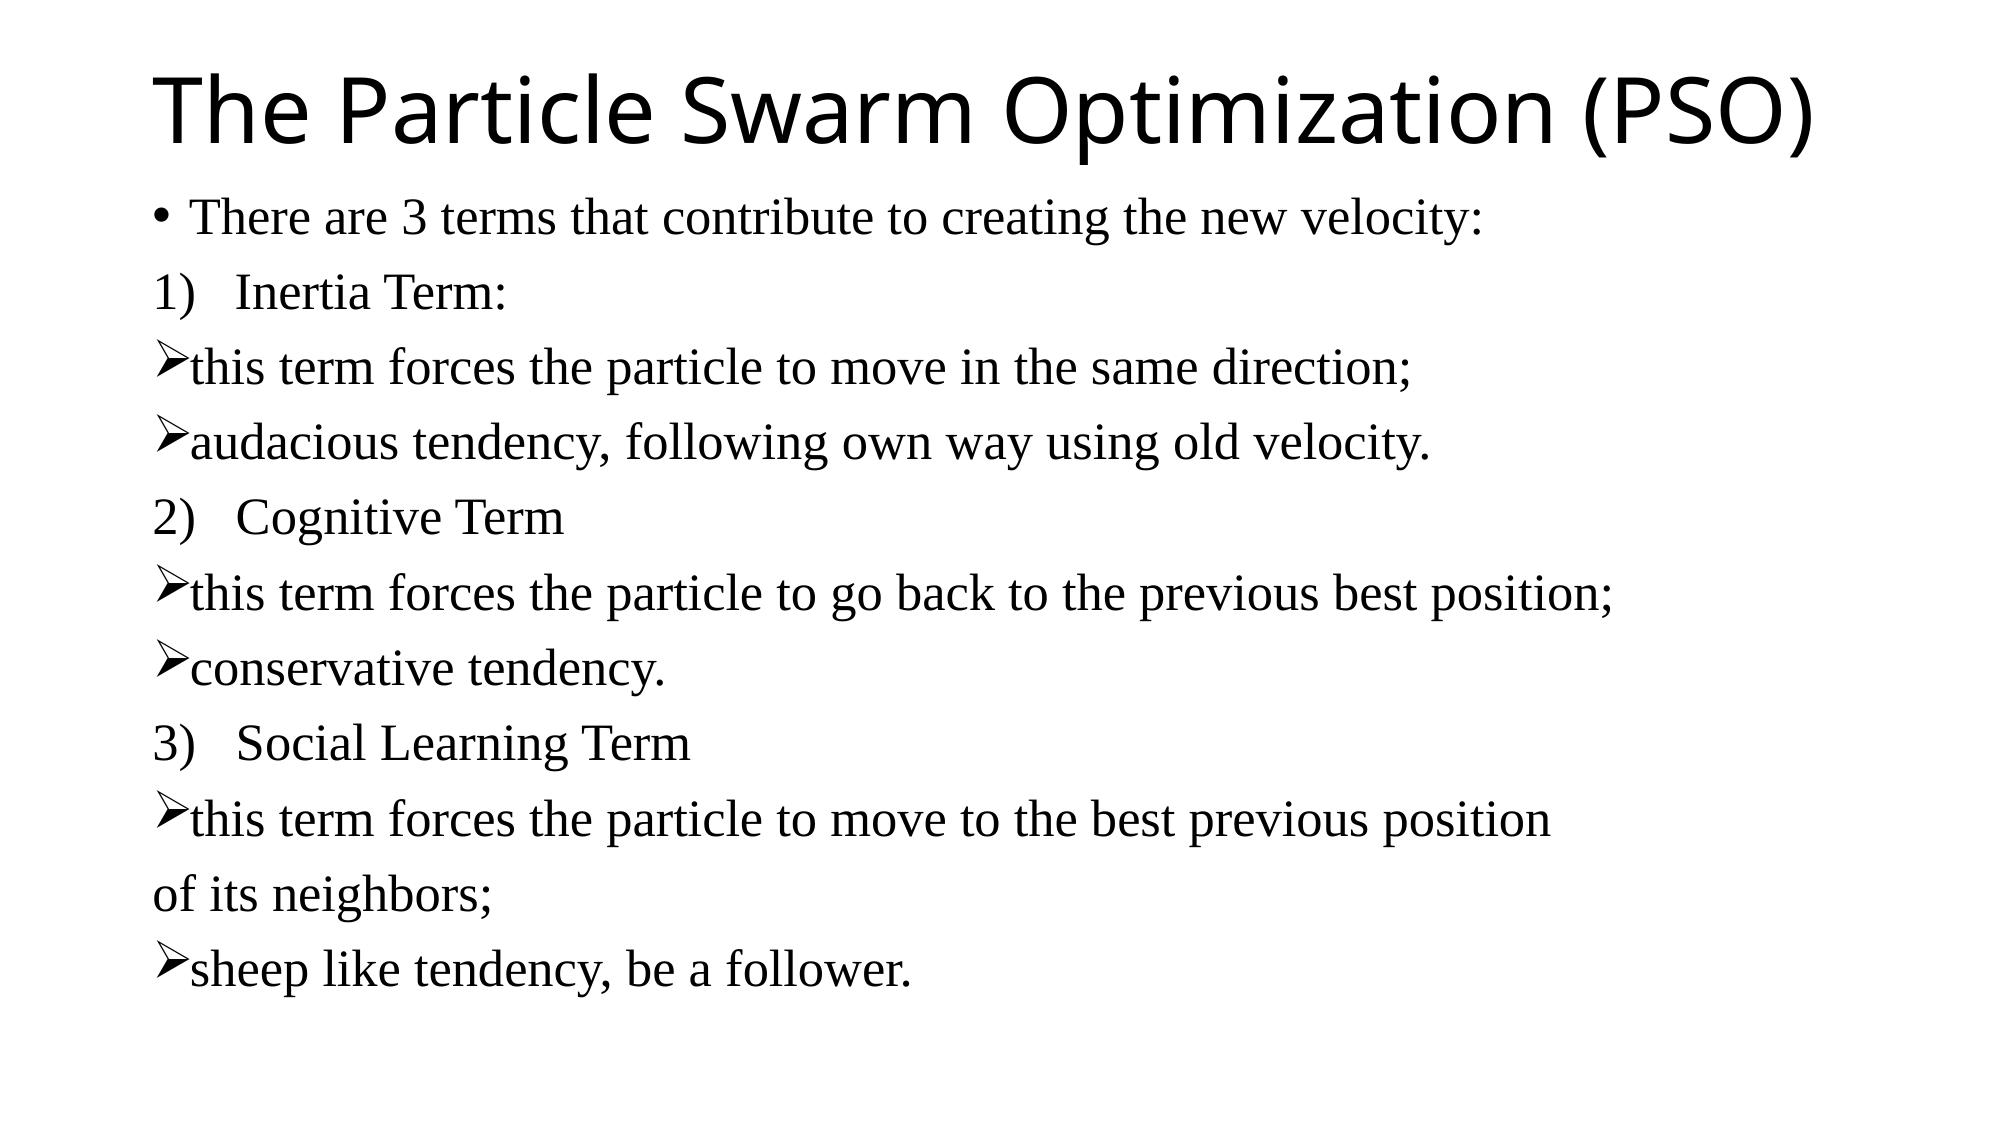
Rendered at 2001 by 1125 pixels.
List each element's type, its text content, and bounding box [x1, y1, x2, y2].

title The Particle Swarm Optimization (PSO) [137, 59, 1863, 181]
list There are 3 terms that contribute to creating the new velocity: Inertia Term: this term forces the particle to move in the same direction; audacious tendency, following own way using old velocity. 2) Cognitive Term this term forces the particle to go back to the previous best position; conservative tendency. 3) Social Learning Term this term forces the particle to move to the best previous position of its neighbors; sheep like tendency, be a follower. [137, 181, 1863, 1014]
